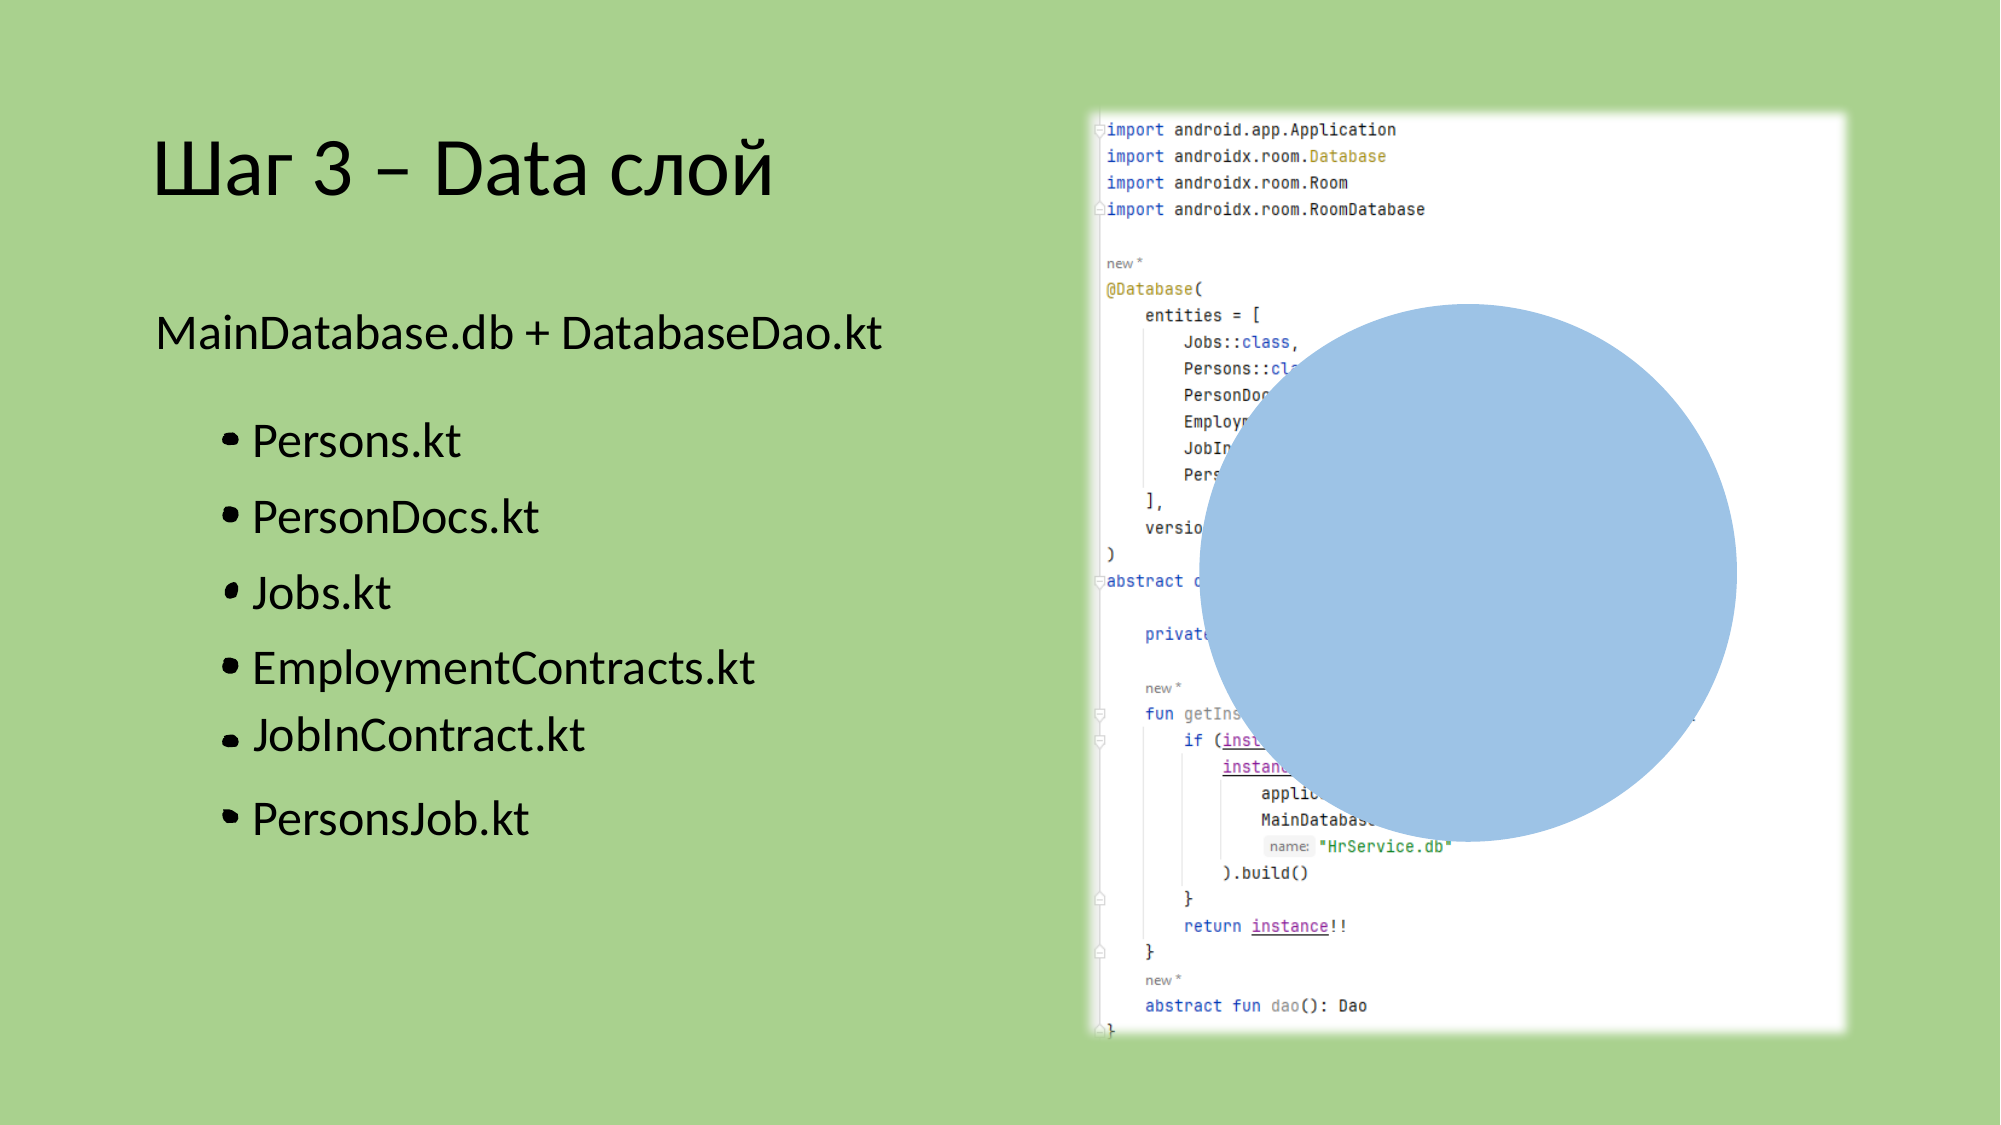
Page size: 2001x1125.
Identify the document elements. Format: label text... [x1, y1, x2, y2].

title Шаг 3 – Data слой [137, 59, 1863, 278]
picture [1080, 103, 1856, 1043]
text_box [222, 657, 239, 674]
text_box [222, 506, 237, 523]
text_box [222, 809, 237, 824]
text_box JobInContract.kt [238, 694, 633, 769]
text_box Jobs.kt [237, 551, 483, 627]
text_box PersonDocs.kt [237, 475, 598, 551]
text_box Persons.kt [237, 400, 483, 475]
text_box [222, 432, 239, 446]
text_box EmploymentContracts.kt [237, 627, 811, 702]
text_box [222, 734, 238, 748]
text_box [224, 582, 237, 599]
text_box PersonsJob.kt [237, 778, 565, 853]
text_box MainDatabase.db + DatabaseDao.kt [140, 291, 899, 367]
